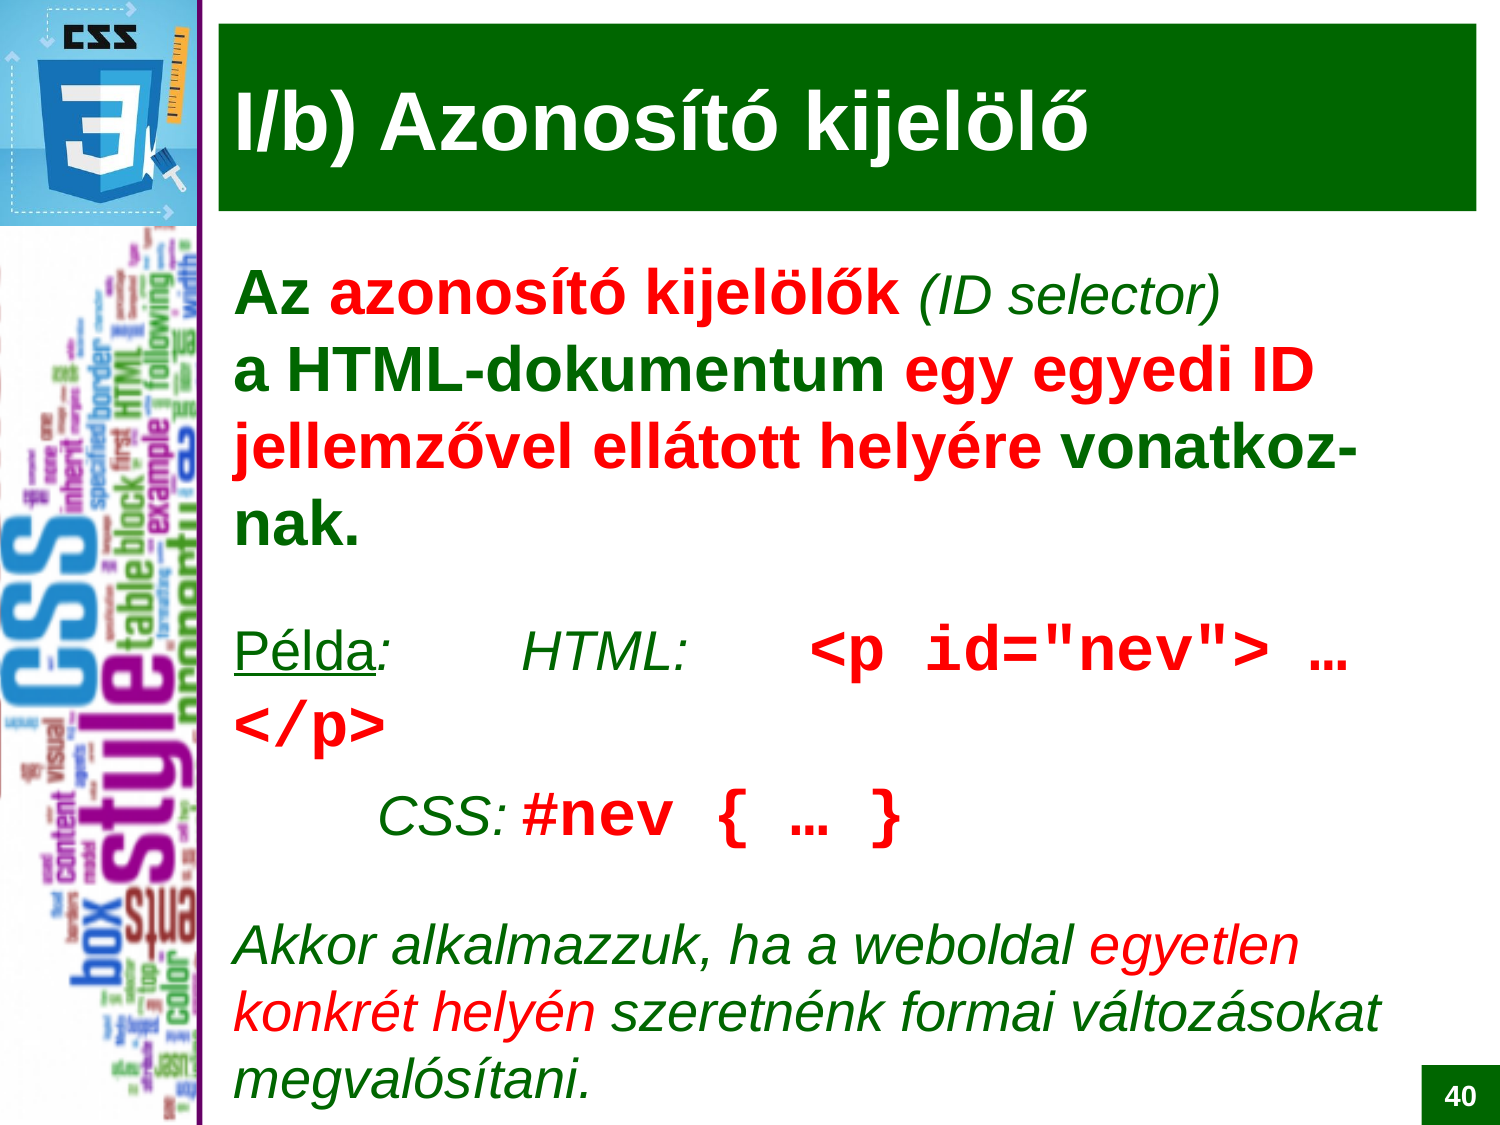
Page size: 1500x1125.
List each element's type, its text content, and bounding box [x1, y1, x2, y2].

picture [0, 0, 197, 1125]
slide_number 40 [1421, 1065, 1500, 1125]
list Az azonosító kijelölők (ID selector) a HTML-dokumentum egy egyedi ID jellemzővel ellátott helyére vonatkoz-nak. Példa: HTML: <p id="nev"> … </p> CSS: #nev { … } Akkor alkalmazzuk, ha a weboldal egyetlen konkrét helyén szeretnénk formai változásokat megvalósítani. [218, 243, 1500, 1125]
title I/b) Azonosító kijelölő [218, 23, 1477, 212]
